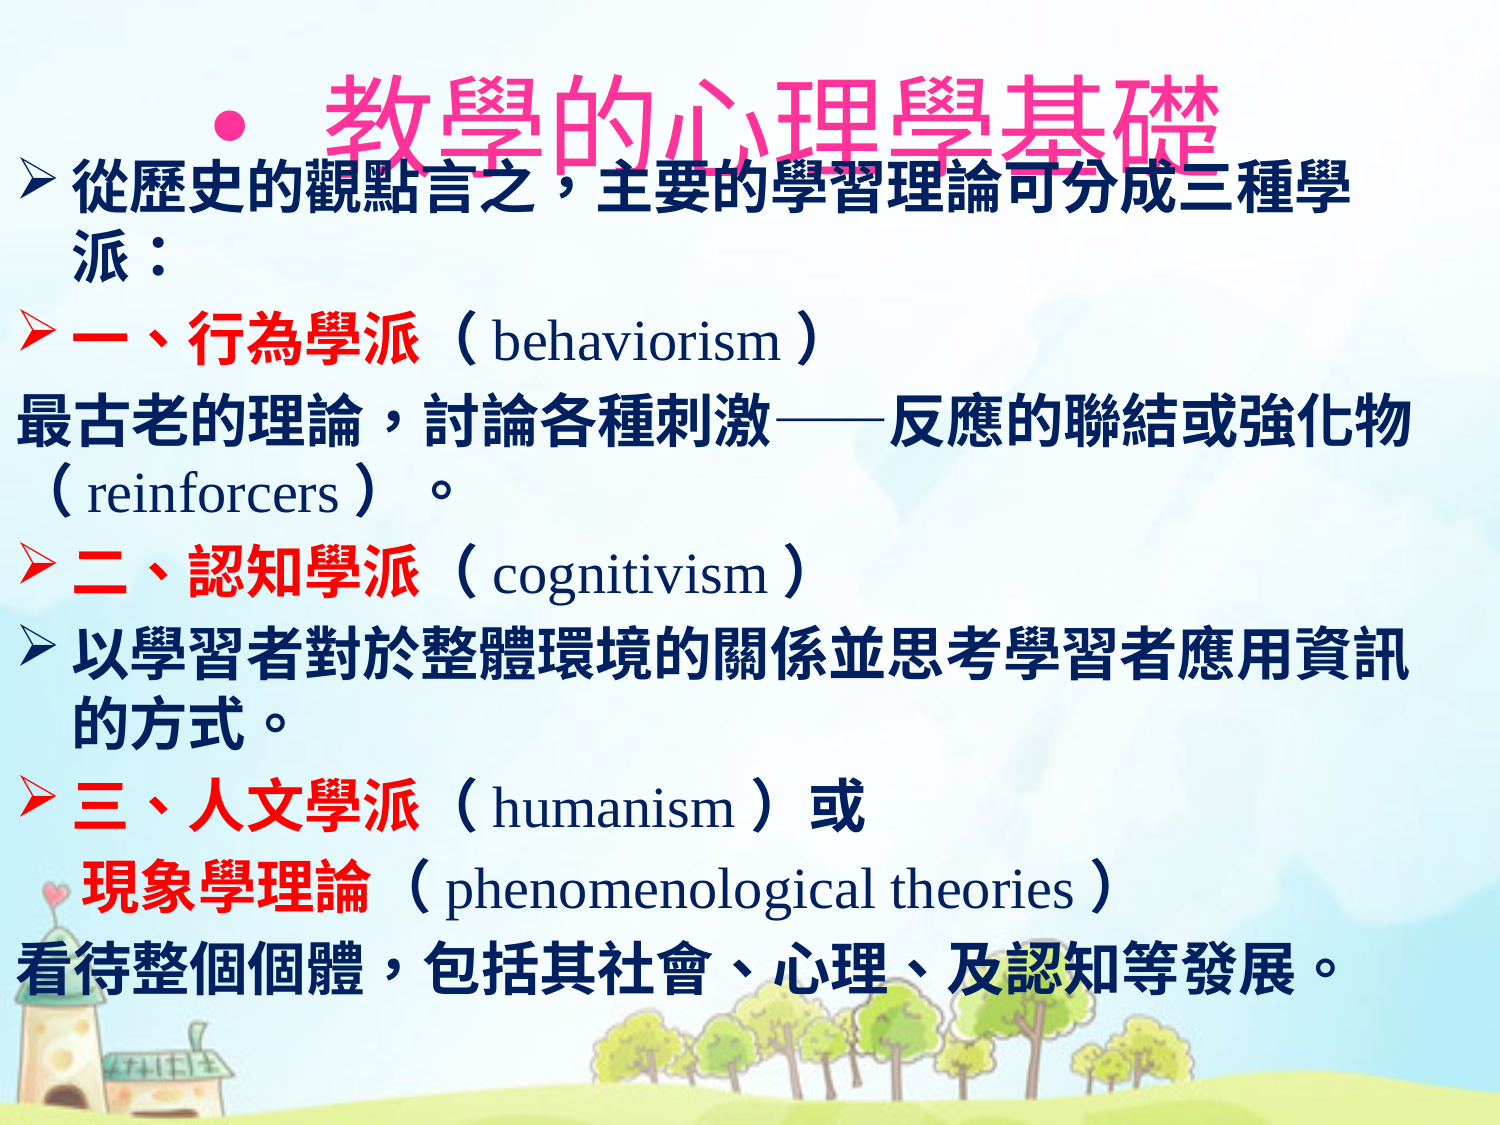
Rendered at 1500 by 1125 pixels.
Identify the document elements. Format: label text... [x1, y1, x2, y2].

list 從歷史的觀點言之，主要的學習理論可分成三種學派： 一、行為學派（behaviorism） 最古老的理論，討論各種刺激――反應的聯結或強化物（reinforcers）。 二、認知學派（cognitivism） 以學習者對於整體環境的關係並思考學習者應用資訊的方式。 三、人文學派（humanism）或 現象學理論（phenomenological theories） 看待整個個體，包括其社會、心理、及認知等發展。 [0, 278, 1483, 875]
title 教學的心理學基礎 [41, 30, 1392, 219]
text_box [0, 0, 1500, 1125]
